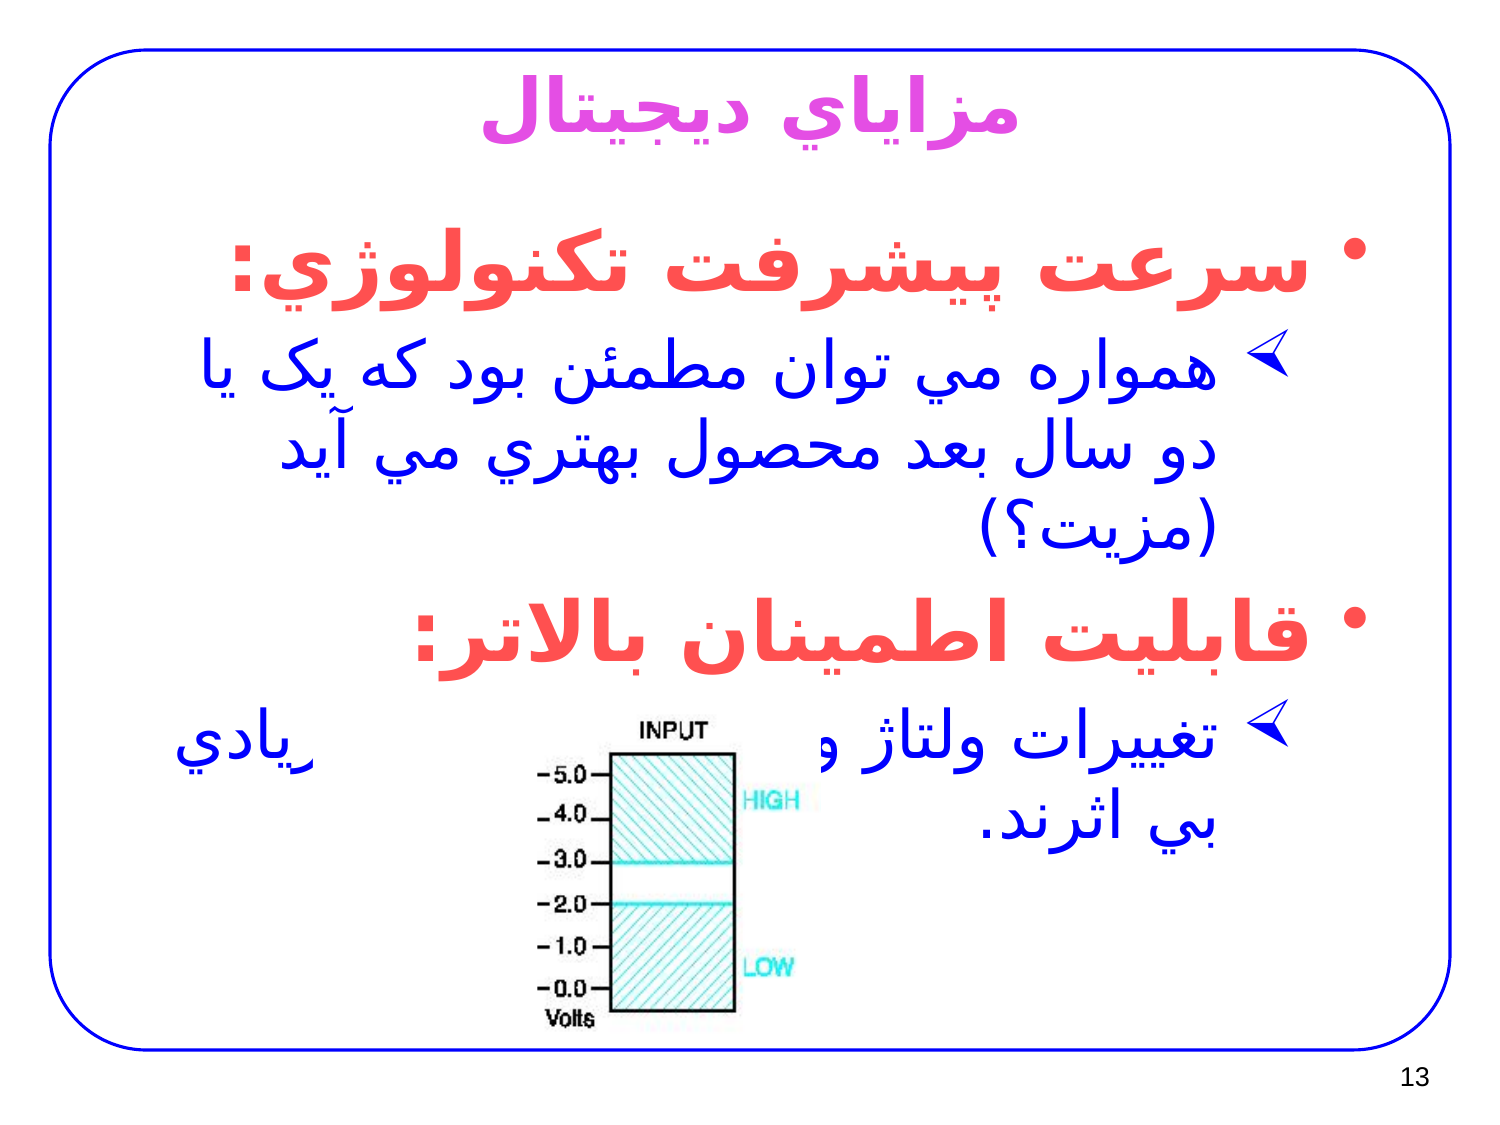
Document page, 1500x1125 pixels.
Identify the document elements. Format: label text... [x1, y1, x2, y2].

slide_number 13 [1351, 1047, 1444, 1104]
list سرعت پيشرفت تکنولوژي: همواره مي توان مطمئن بود که يک يا دو سال بعد محصول بهتري مي آيد (مزيت؟) قابليت اطمينان بالاتر: تغييرات ولتاژ ورودي (نويز) تاحد زيادي بي اثرند. [112, 200, 1388, 963]
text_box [312, 703, 822, 1039]
title مزاياي ديجيتال [113, 66, 1389, 140]
